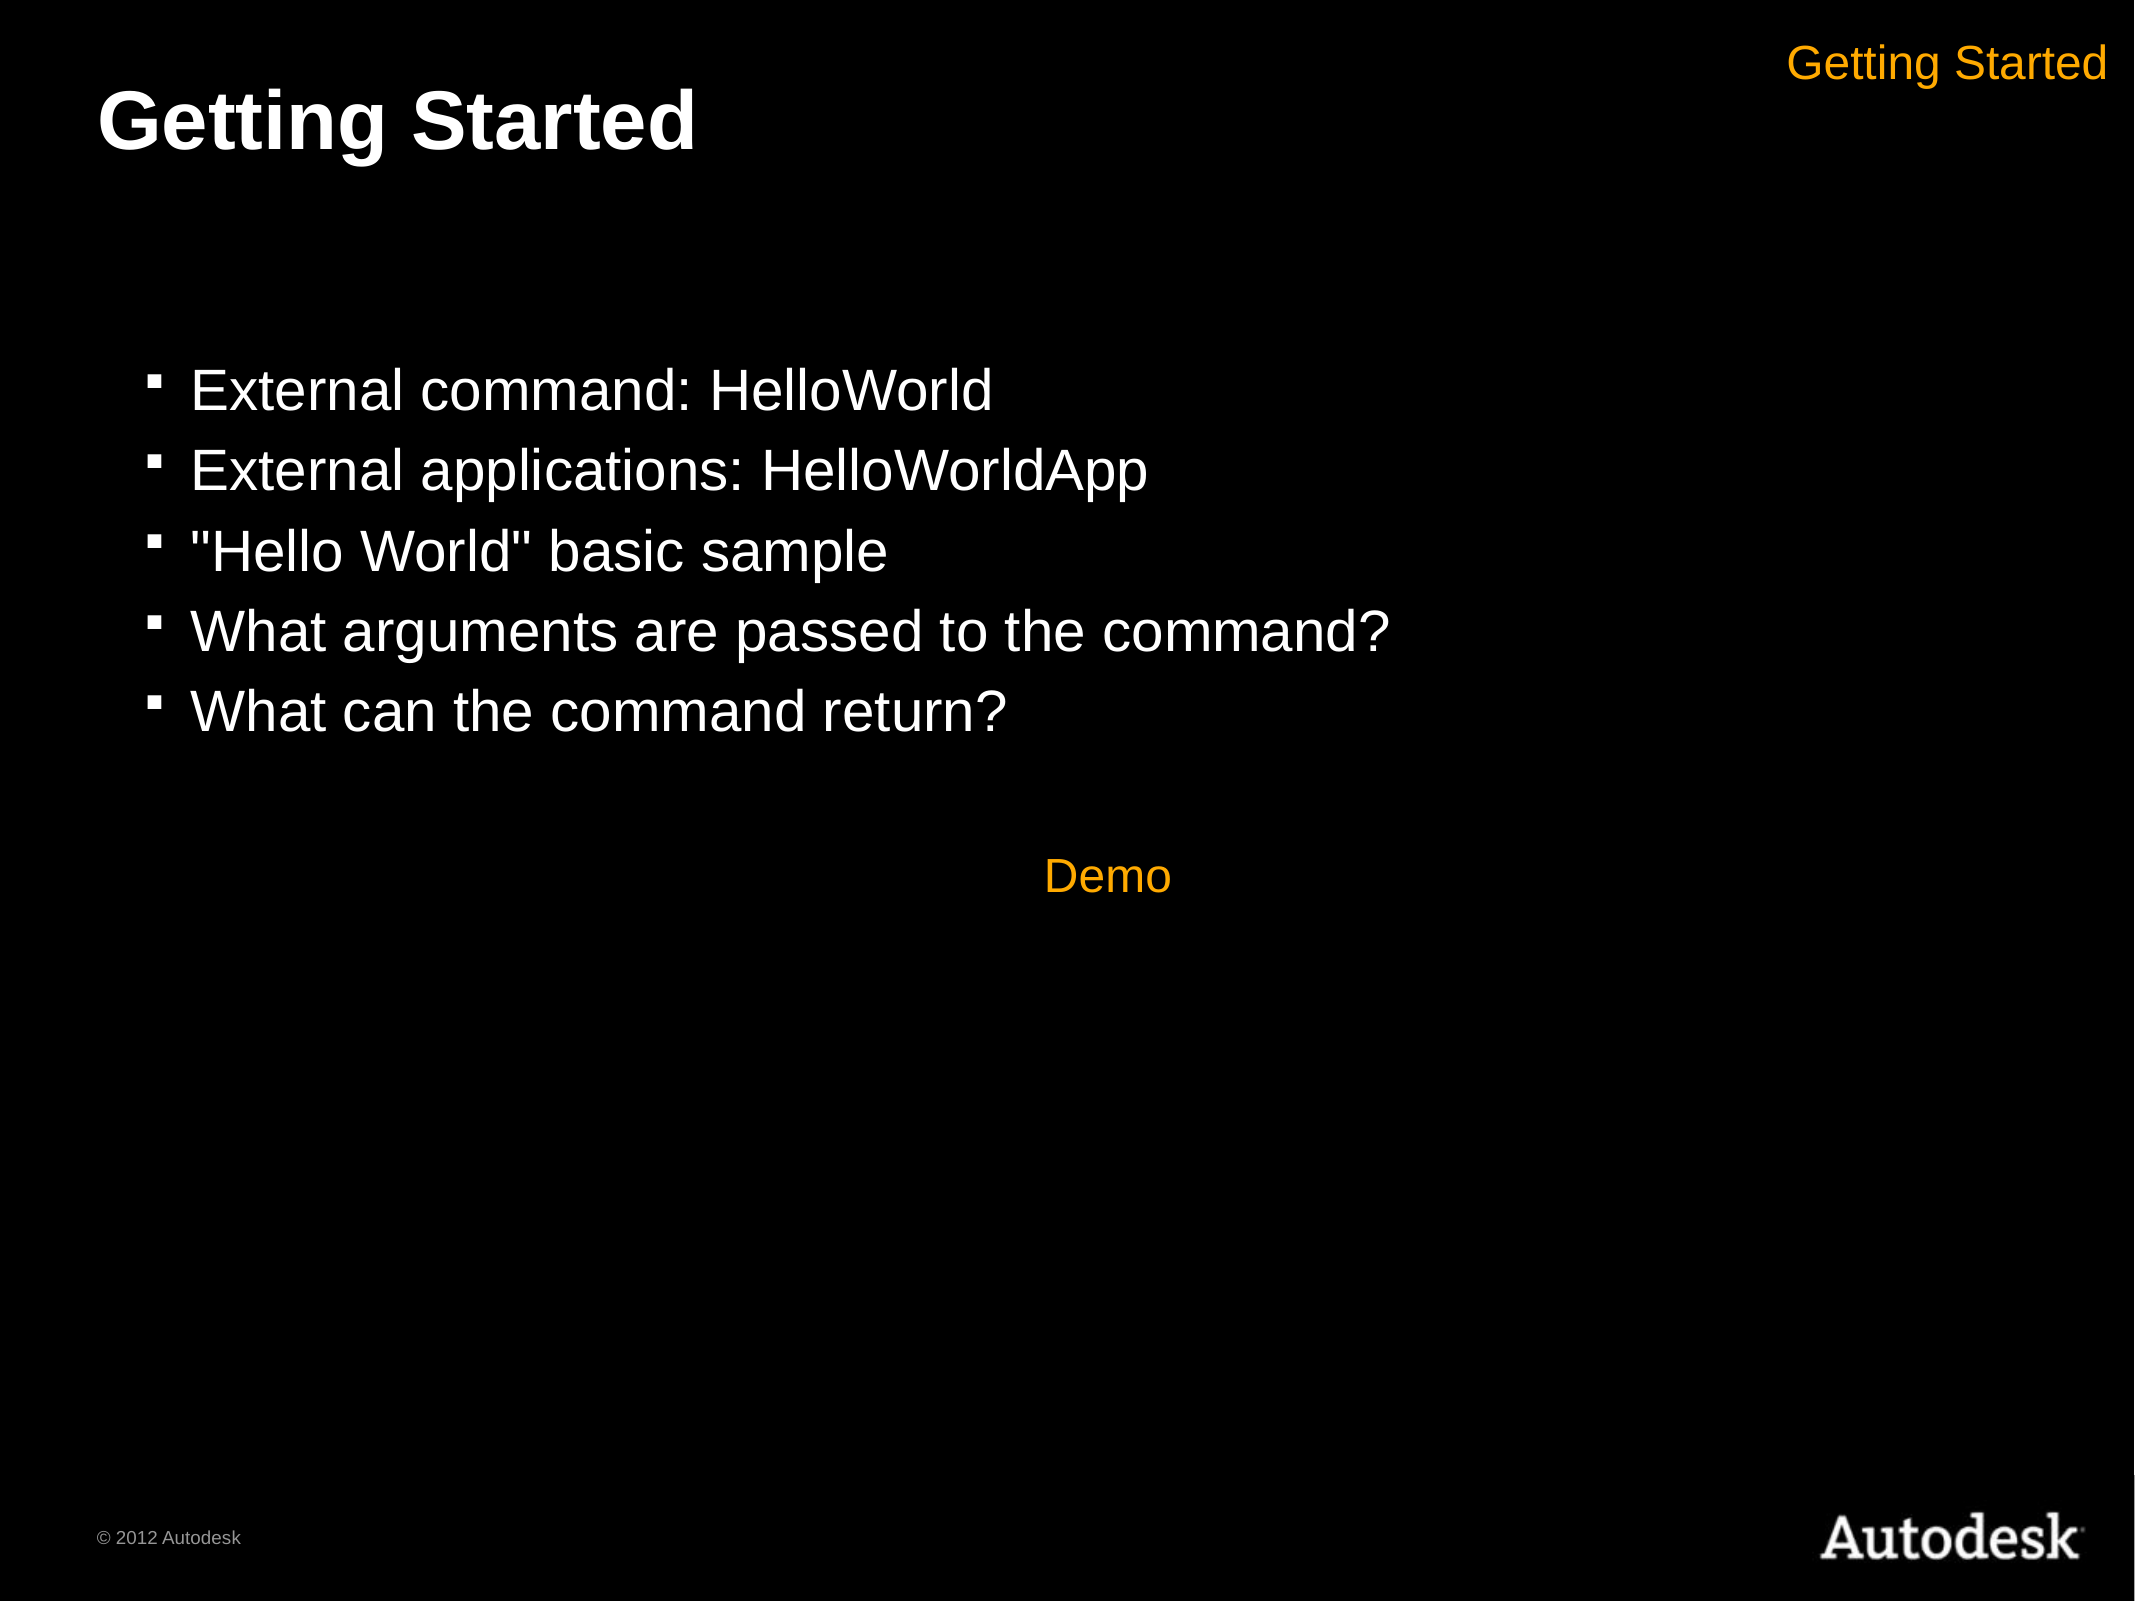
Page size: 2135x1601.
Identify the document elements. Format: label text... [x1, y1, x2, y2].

title Getting Started [96, 0, 2028, 234]
text_box Getting Started [1739, 31, 2110, 90]
picture [0, 1475, 2135, 1601]
list External command: HelloWorld External applications: HelloWorldApp "Hello World" basic sample What arguments are passed to the command? What can the command return? Demo [96, 351, 2028, 1201]
